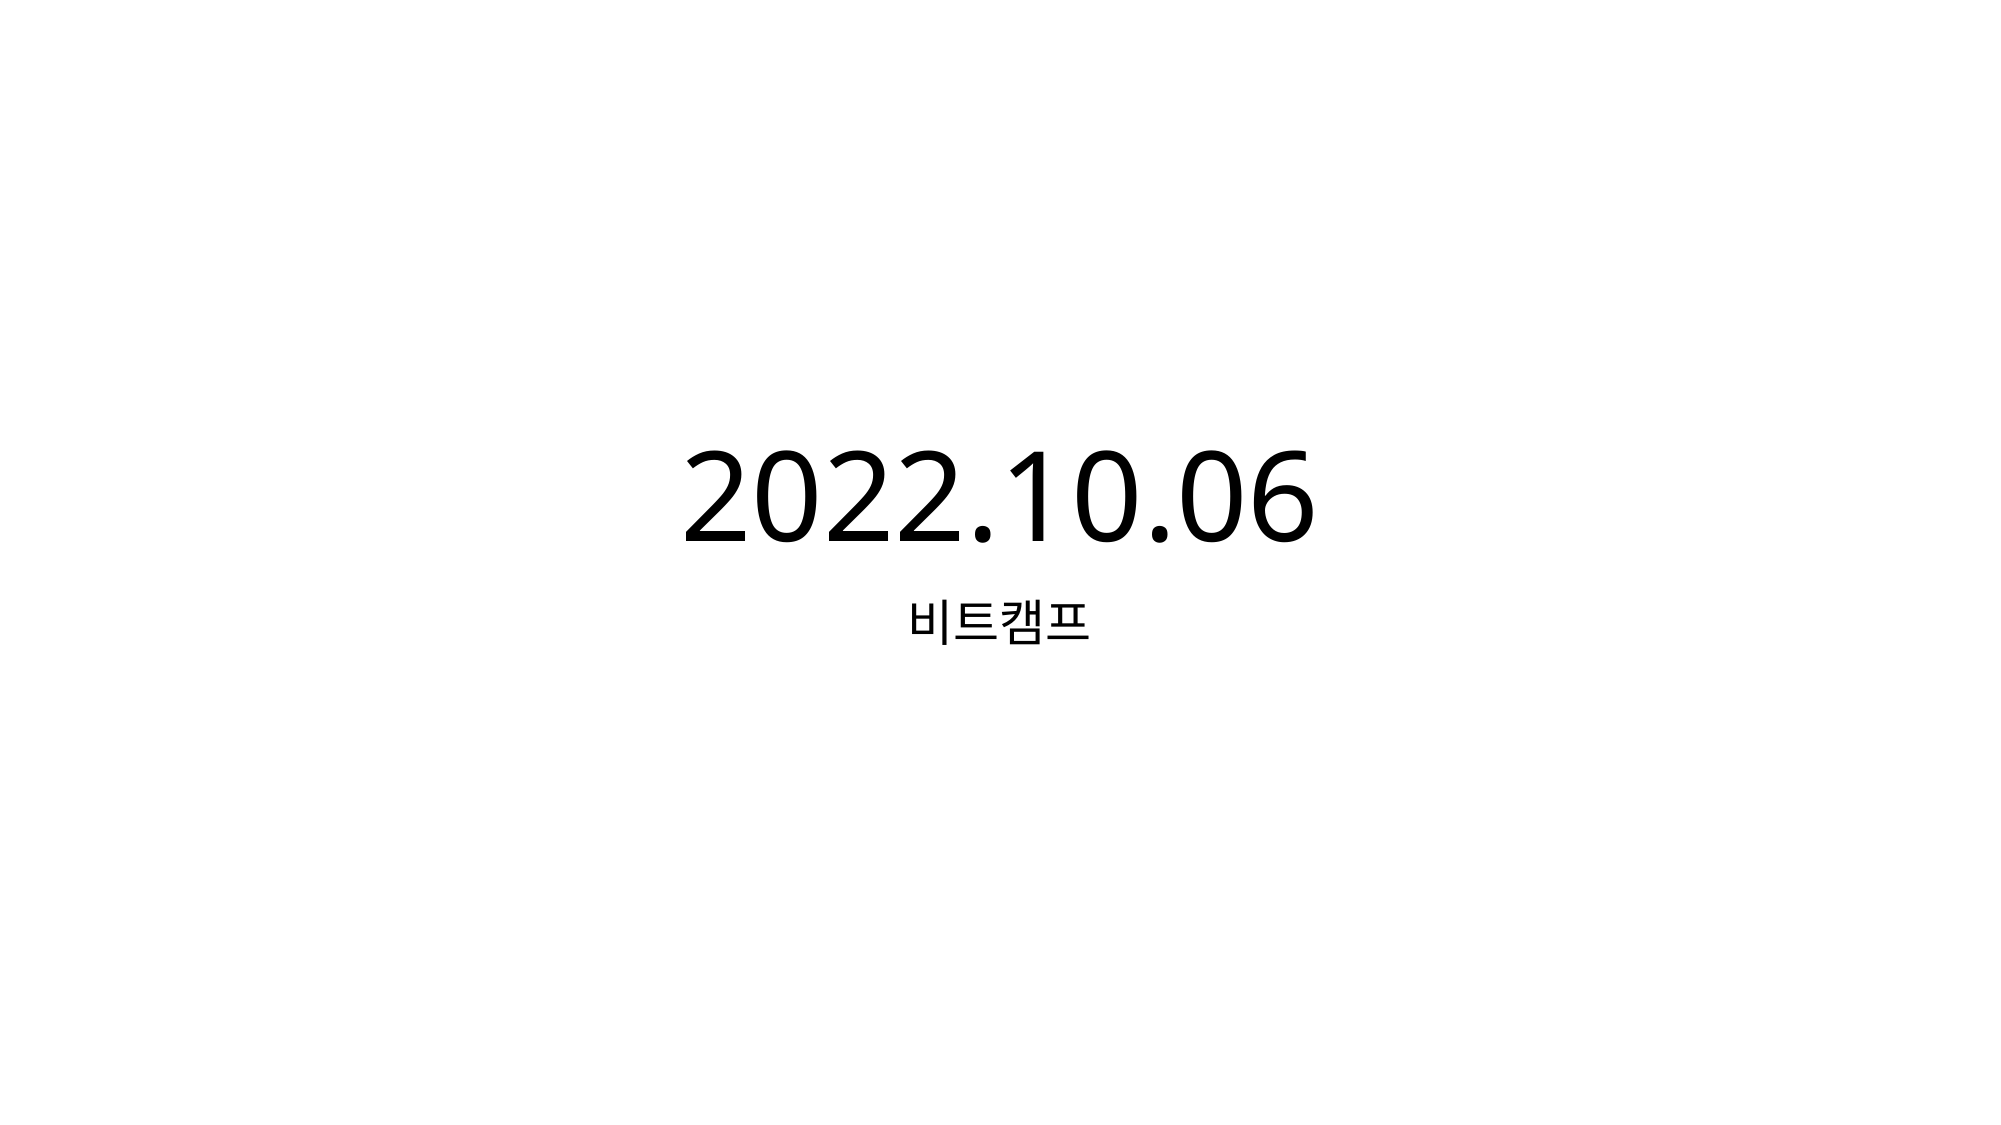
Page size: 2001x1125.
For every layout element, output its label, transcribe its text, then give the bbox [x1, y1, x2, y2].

subtitle 비트캠프 [249, 590, 1750, 863]
title 2022.10.06 [249, 184, 1750, 576]
